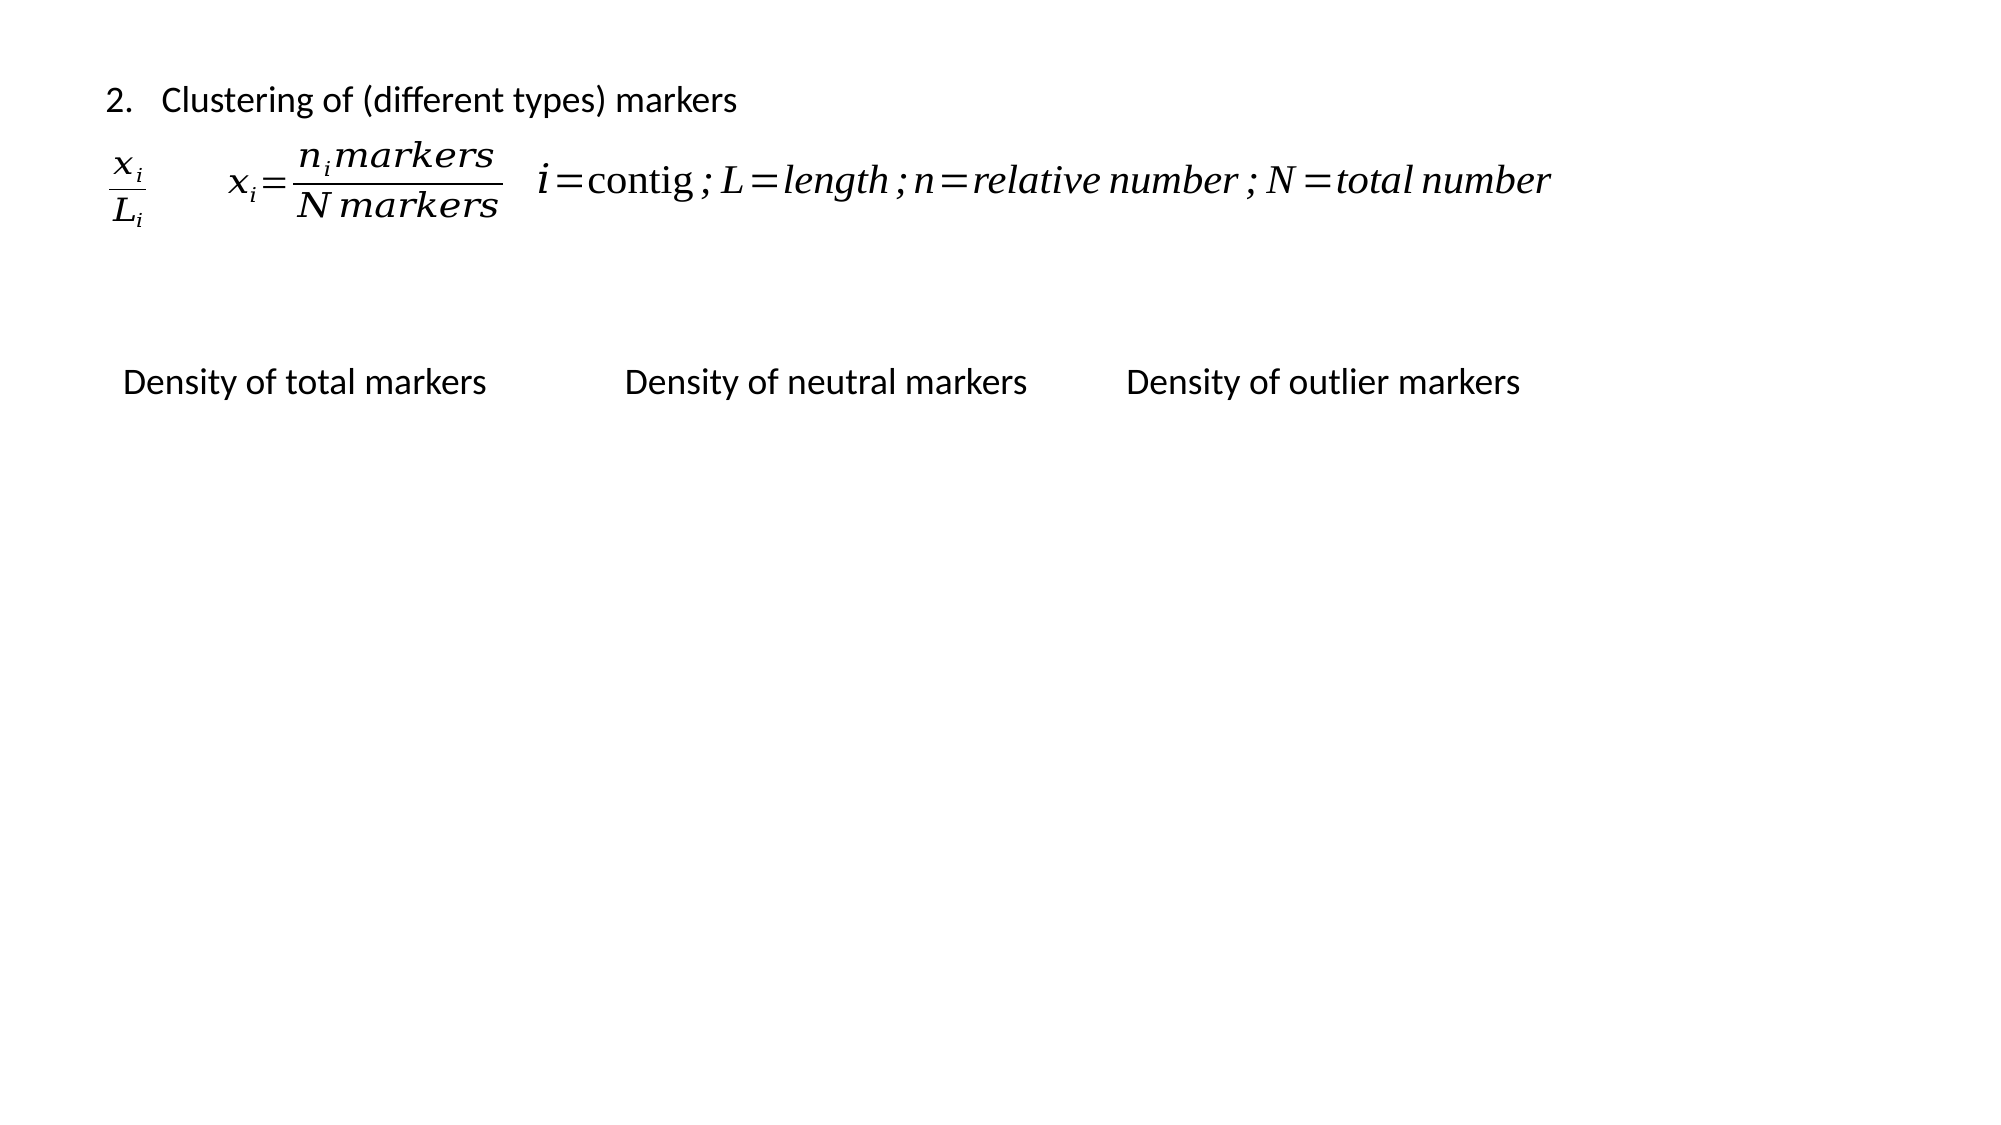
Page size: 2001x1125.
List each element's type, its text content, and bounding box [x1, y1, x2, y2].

text_box Clustering of (different types) markers [90, 67, 754, 127]
text_box Density of total markers [108, 349, 503, 410]
text_box Density of neutral markers [610, 349, 1044, 410]
text_box Density of outlier markers [1111, 349, 1536, 410]
